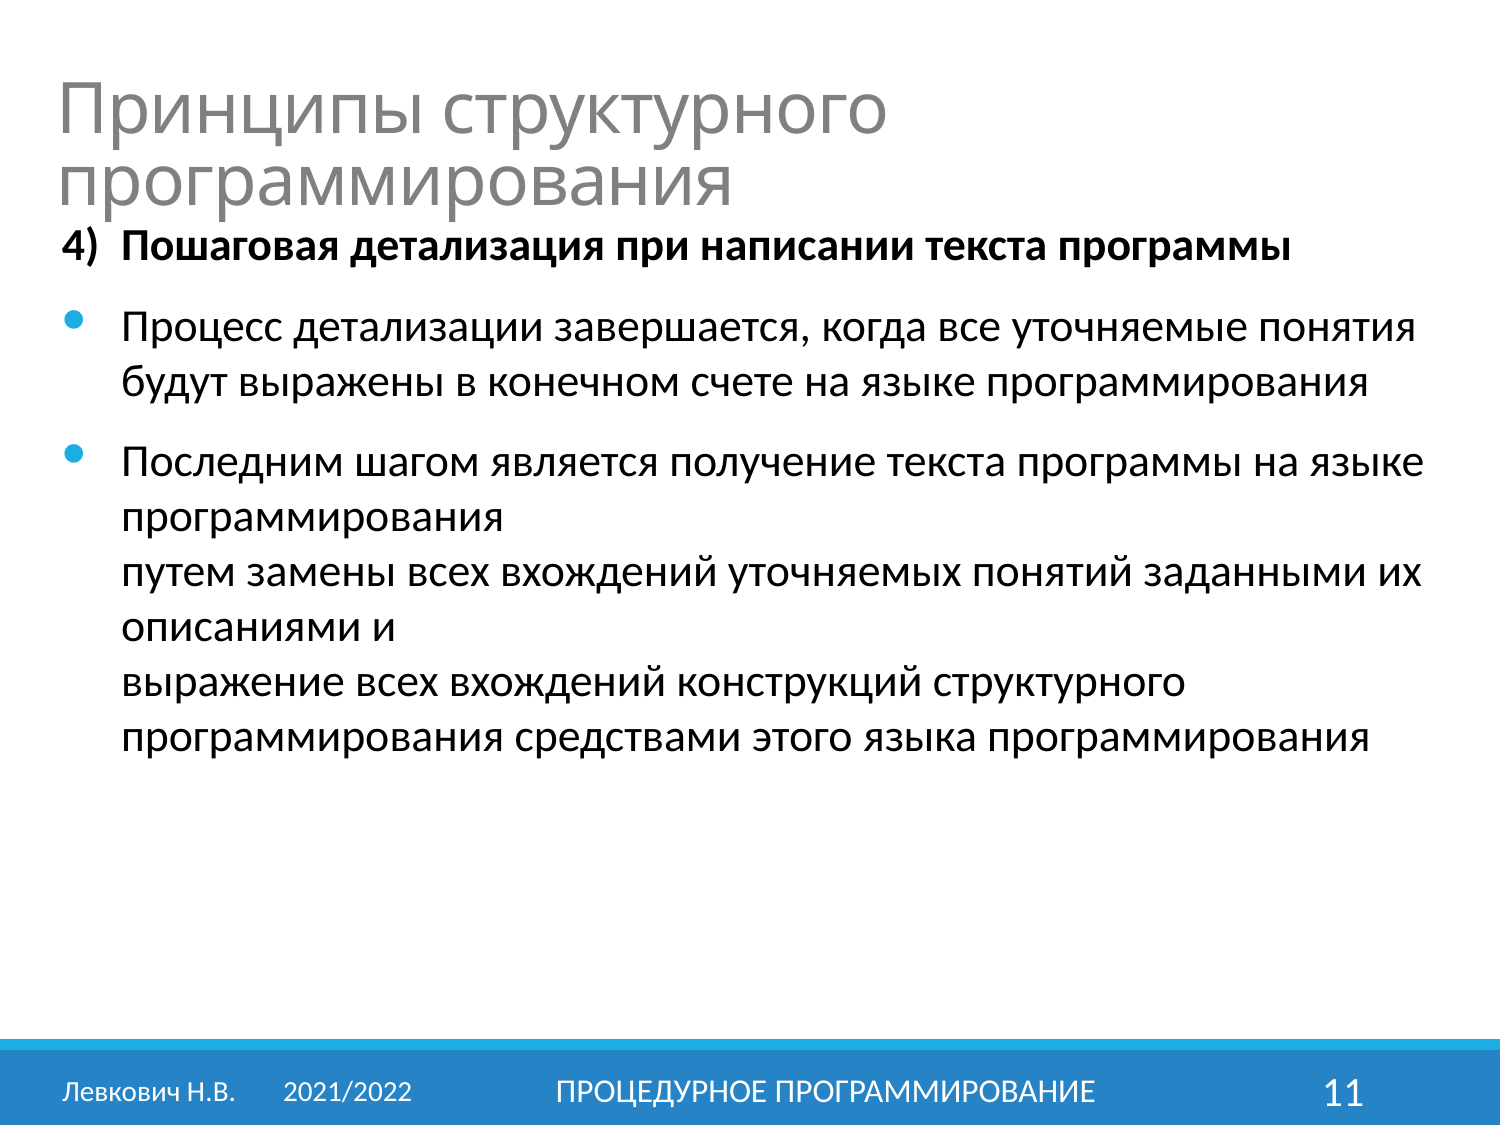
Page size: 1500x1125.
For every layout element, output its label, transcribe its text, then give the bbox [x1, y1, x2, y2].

slide_number Левкович Н.В. 2021/2022 [47, 1059, 440, 1120]
slide_number 11 [1218, 1059, 1380, 1120]
title Принципы структурного программирования [41, 66, 1471, 228]
footer Процедурное программирование [453, 1059, 1199, 1120]
text_box 4) Пошаговая детализация при написании текста программы Процесс детализации завершается, когда все уточняемые понятия будут выражены в конечном счете на языке программирования Последним шагом является получение текста программы на языке программирования путем замены всех вхождений уточняемых понятий заданными их описаниями и выражение всех вхождений конструкций структурного программирования средствами этого языка программирования [47, 214, 1459, 768]
